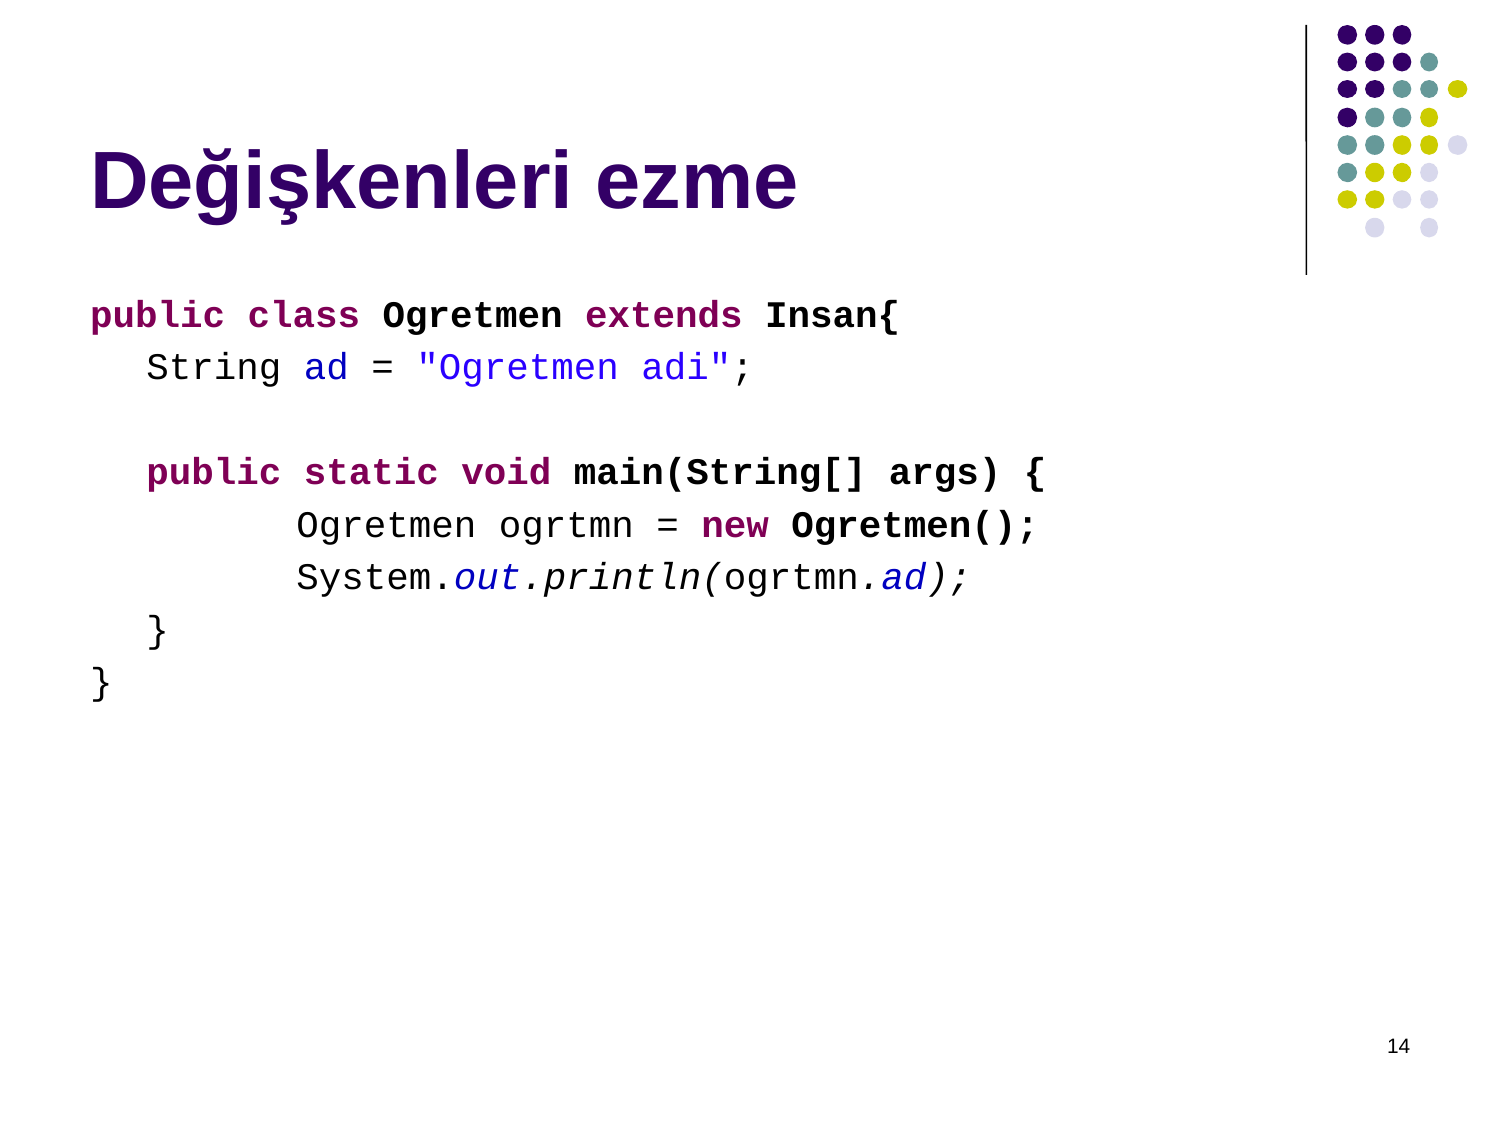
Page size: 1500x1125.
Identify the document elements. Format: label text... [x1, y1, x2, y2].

list public class Ogretmen extends Insan{ String ad = "Ogretmen adi"; public static void main(String[] args) { Ogretmen ogrtmn = new Ogretmen(); System.out.println(ogrtmn.ad); } } [75, 282, 1425, 1006]
slide_number 14 [1074, 1024, 1426, 1101]
title Değişkenleri ezme [75, 20, 1313, 233]
